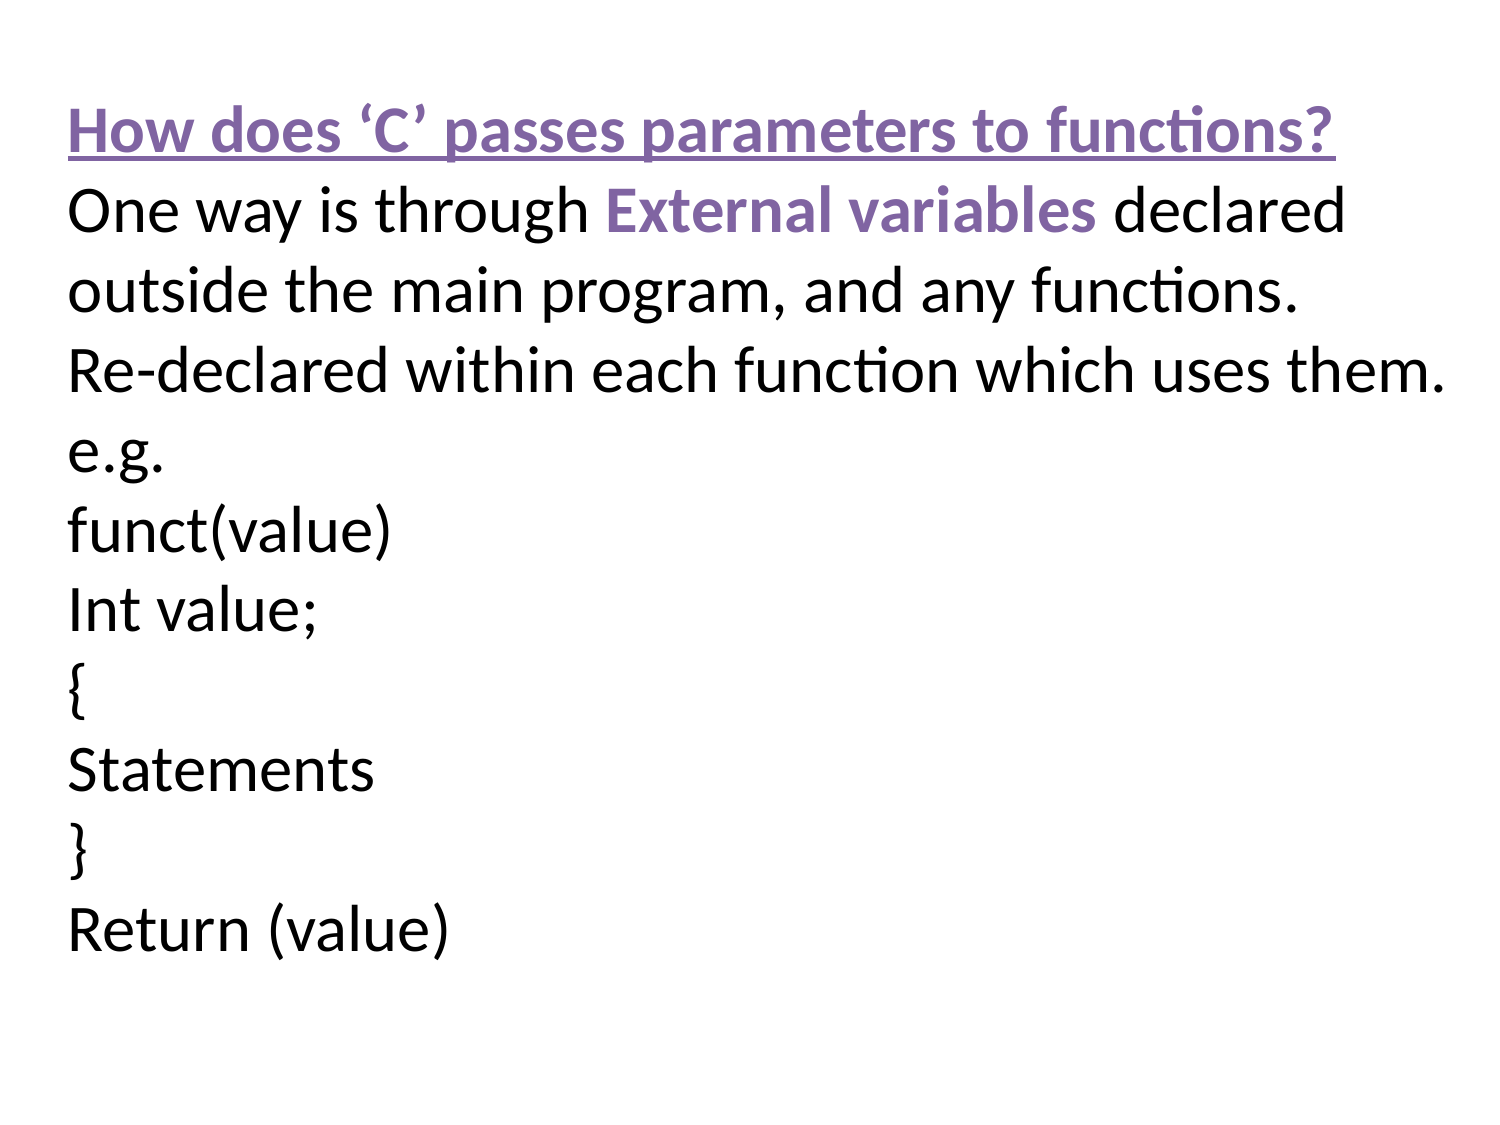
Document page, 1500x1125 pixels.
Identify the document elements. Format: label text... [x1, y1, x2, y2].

text_box How does ‘C’ passes parameters to functions? One way is through External variables declared outside the main program, and any functions. Re-declared within each function which uses them. e.g. funct(value) Int value; { Statements } Return (value) [53, 78, 1471, 1053]
